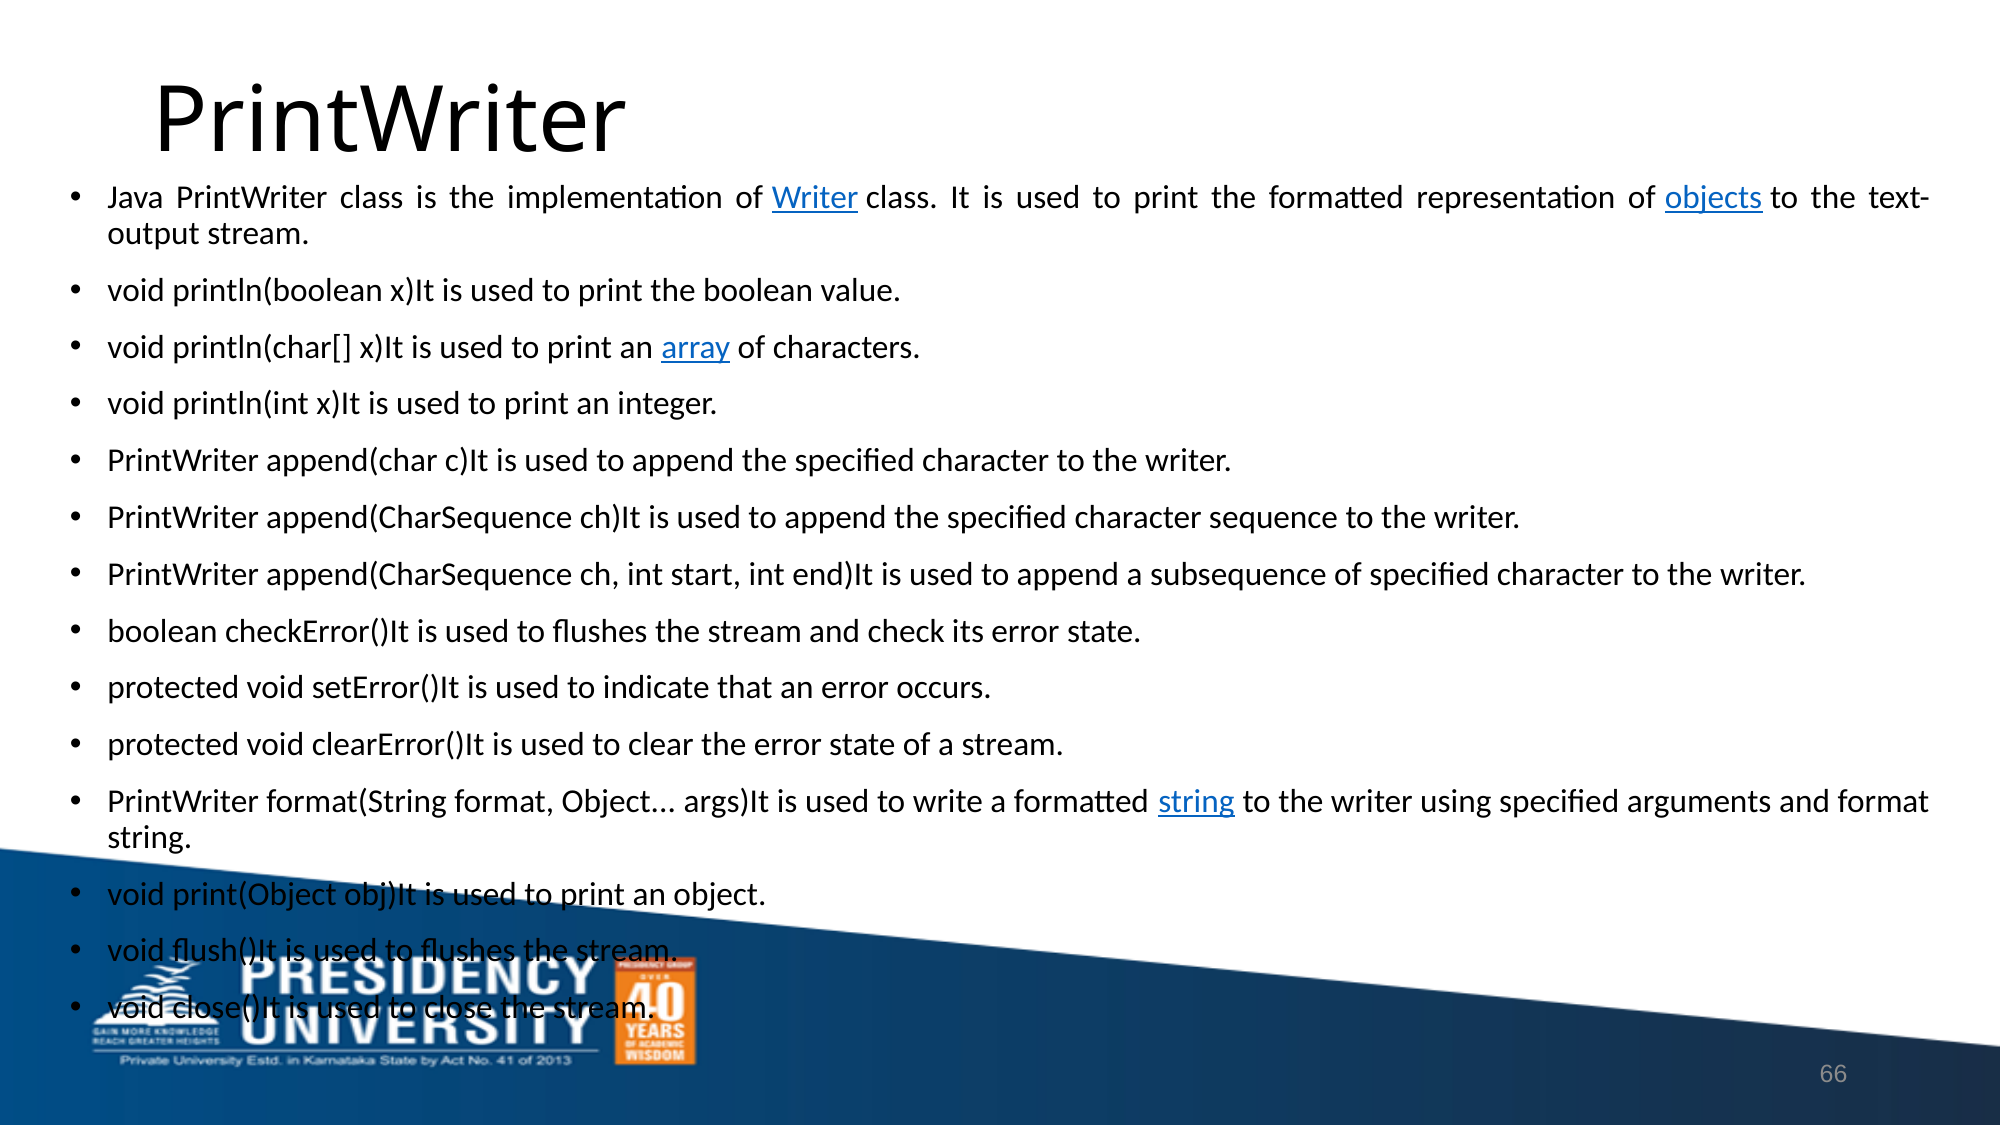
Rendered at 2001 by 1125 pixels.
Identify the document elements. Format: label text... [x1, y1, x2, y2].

list Java PrintWriter class is the implementation of Writer class. It is used to print the formatted representation of objects to the text-output stream. void println(boolean x)It is used to print the boolean value. void println(char[] x)It is used to print an array of characters. void println(int x)It is used to print an integer. PrintWriter append(char c)It is used to append the specified character to the writer. PrintWriter append(CharSequence ch)It is used to append the specified character sequence to the writer. PrintWriter append(CharSequence ch, int start, int end)It is used to append a subsequence of specified character to the writer. boolean checkError()It is used to flushes the stream and check its error state. protected void setError()It is used to indicate that an error occurs. protected void clearError()It is used to clear the error state of a stream. PrintWriter format(String format, Object... args)It is used to write a formatted string to the writer using specified arguments and format string. void print(Object obj)It is used to print an object. void flush()It is used to flushes the stream. void close()It is used to close the stream. [55, 172, 1945, 887]
slide_number 66 [1412, 1042, 1863, 1103]
title PrintWriter [137, 59, 1863, 172]
picture [0, 845, 2000, 1125]
